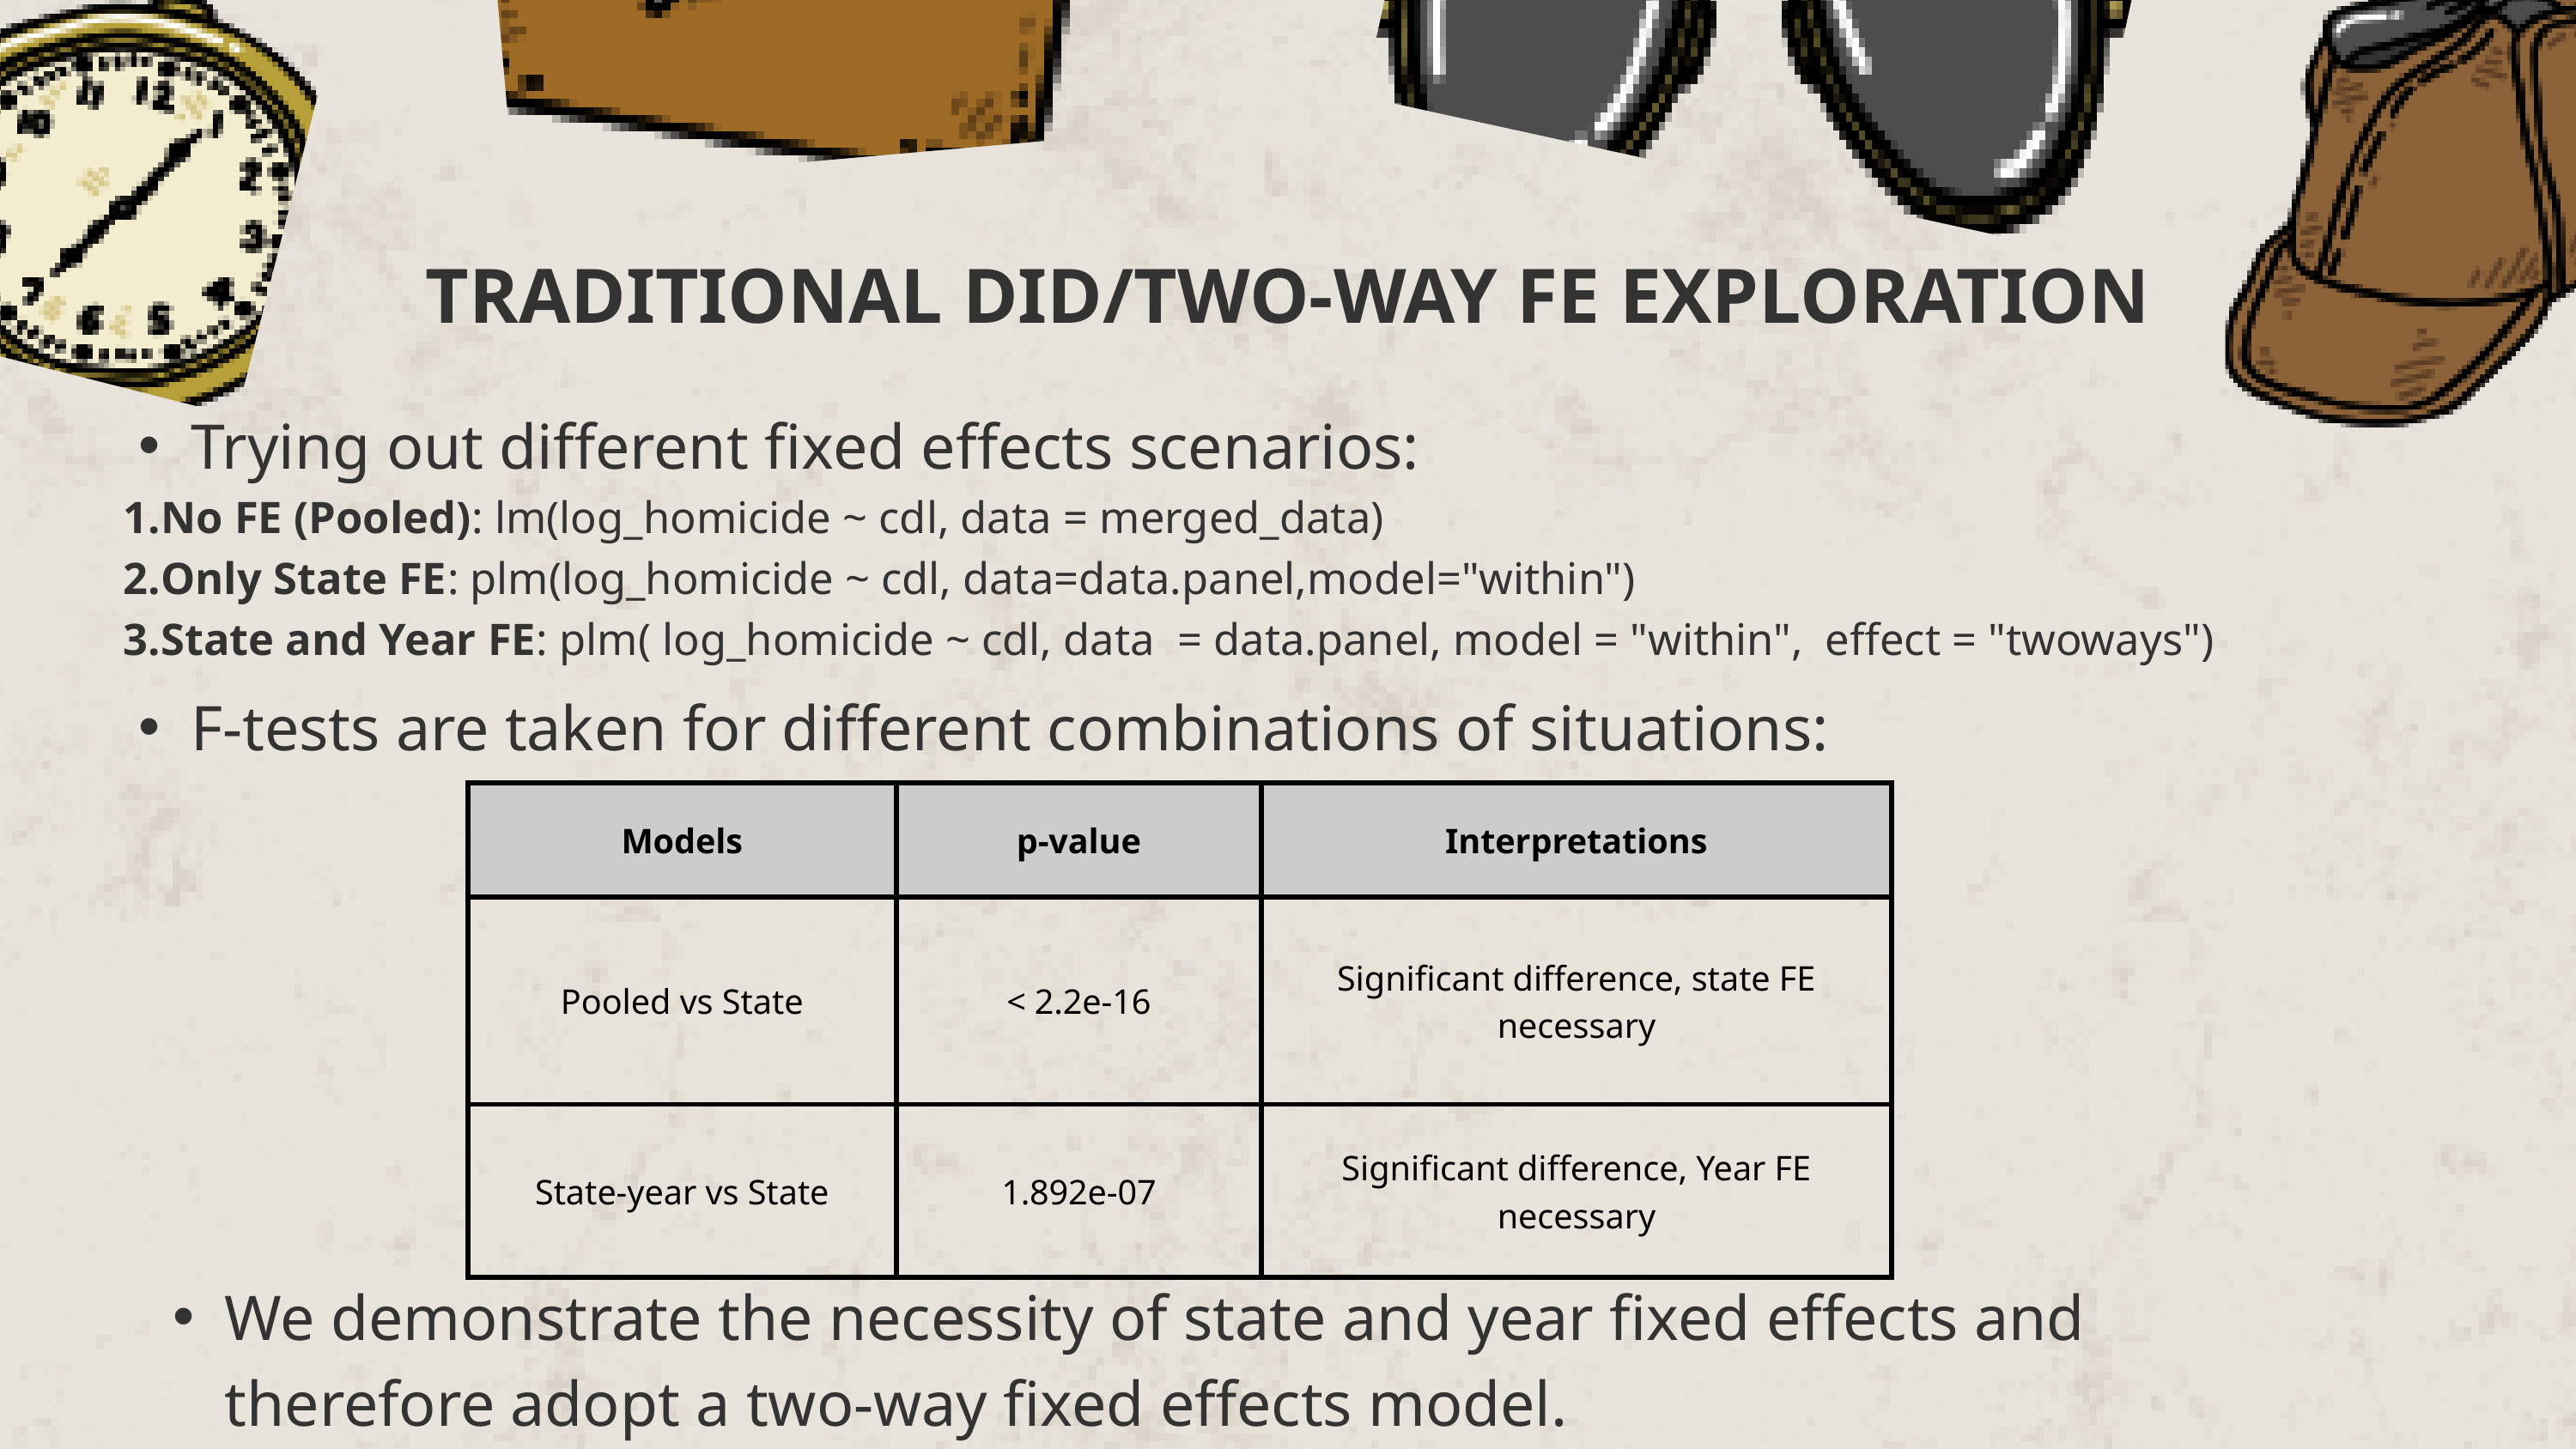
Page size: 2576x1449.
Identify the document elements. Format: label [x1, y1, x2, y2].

text_box [0, 0, 2576, 1449]
